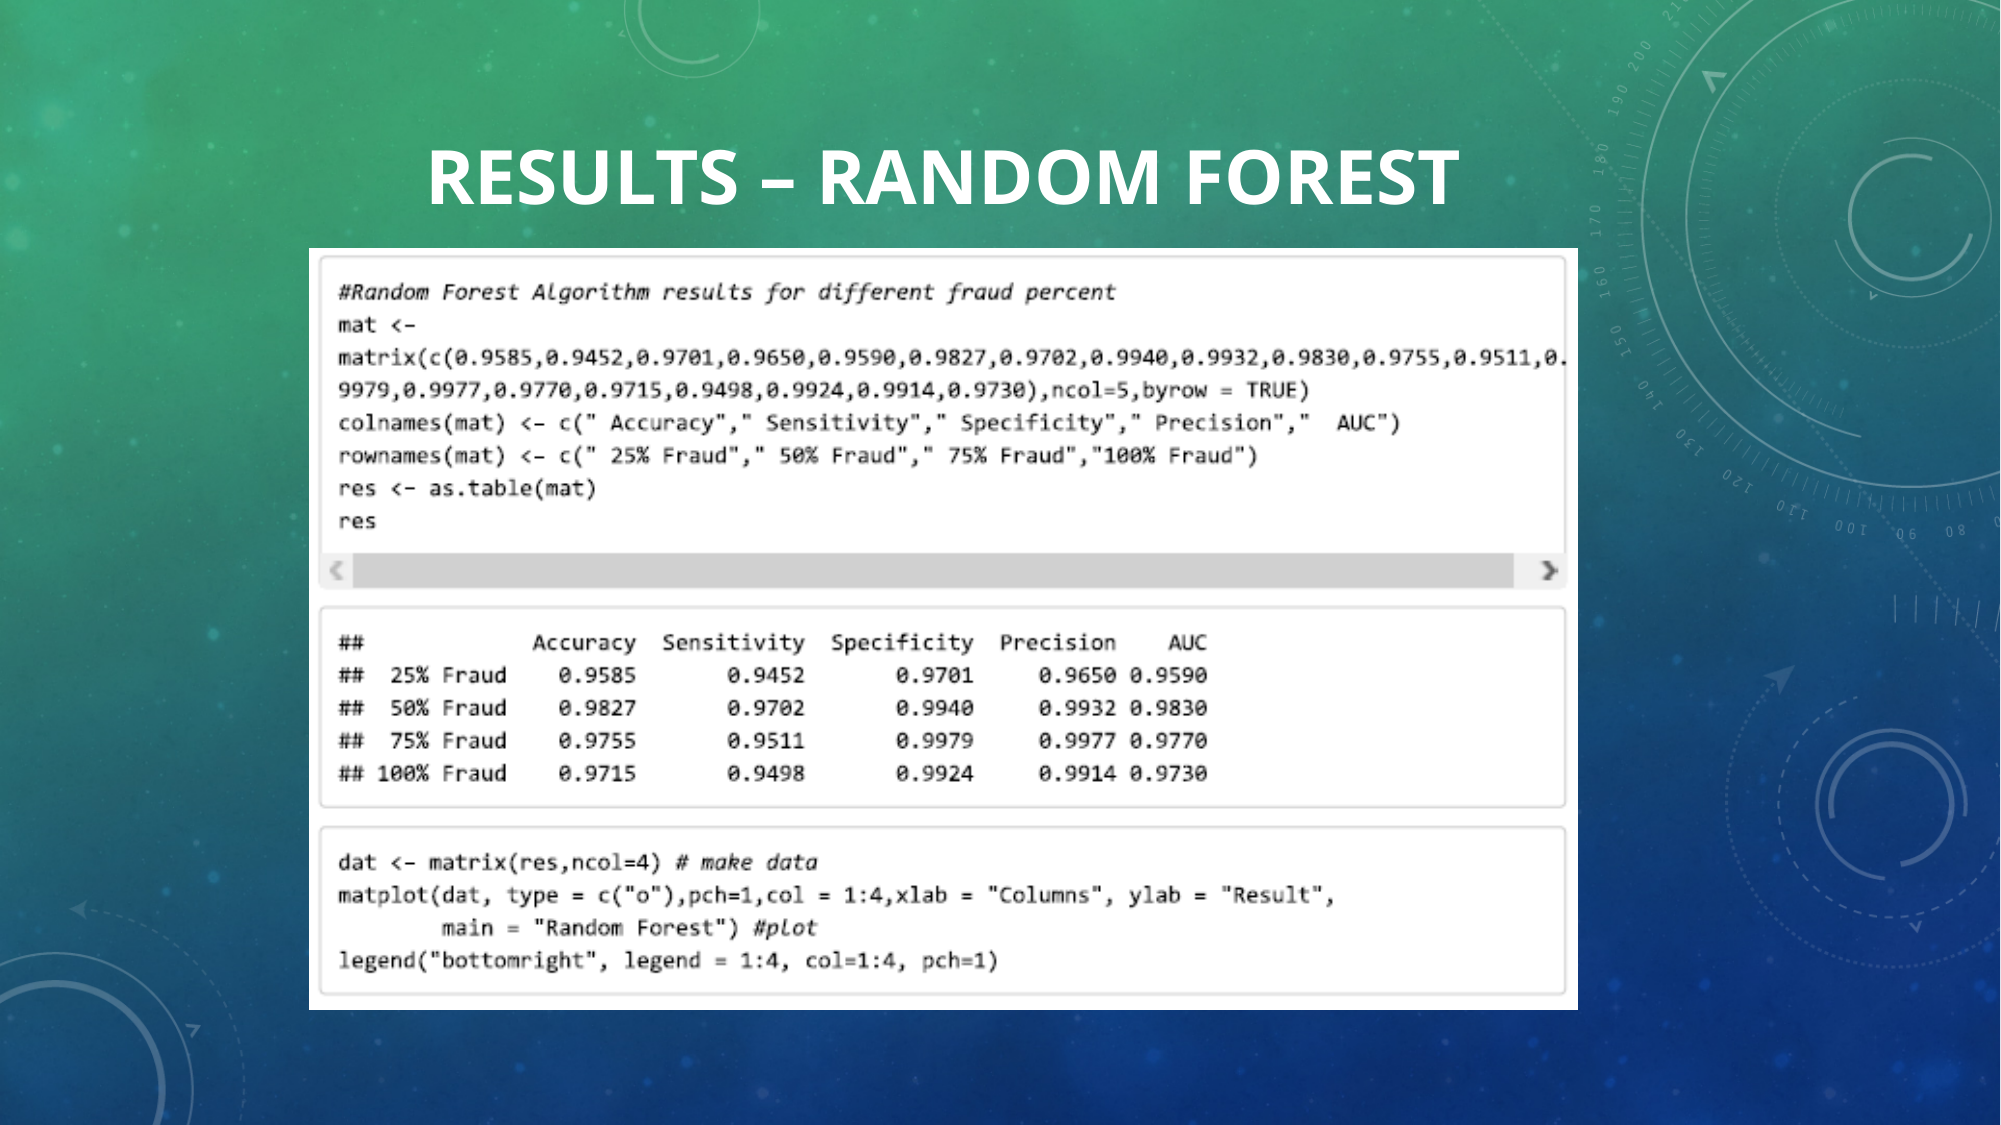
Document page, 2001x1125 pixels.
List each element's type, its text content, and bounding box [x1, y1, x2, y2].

title Results – random forest [112, 99, 1775, 249]
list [308, 248, 1578, 1010]
picture [0, 0, 2001, 1125]
